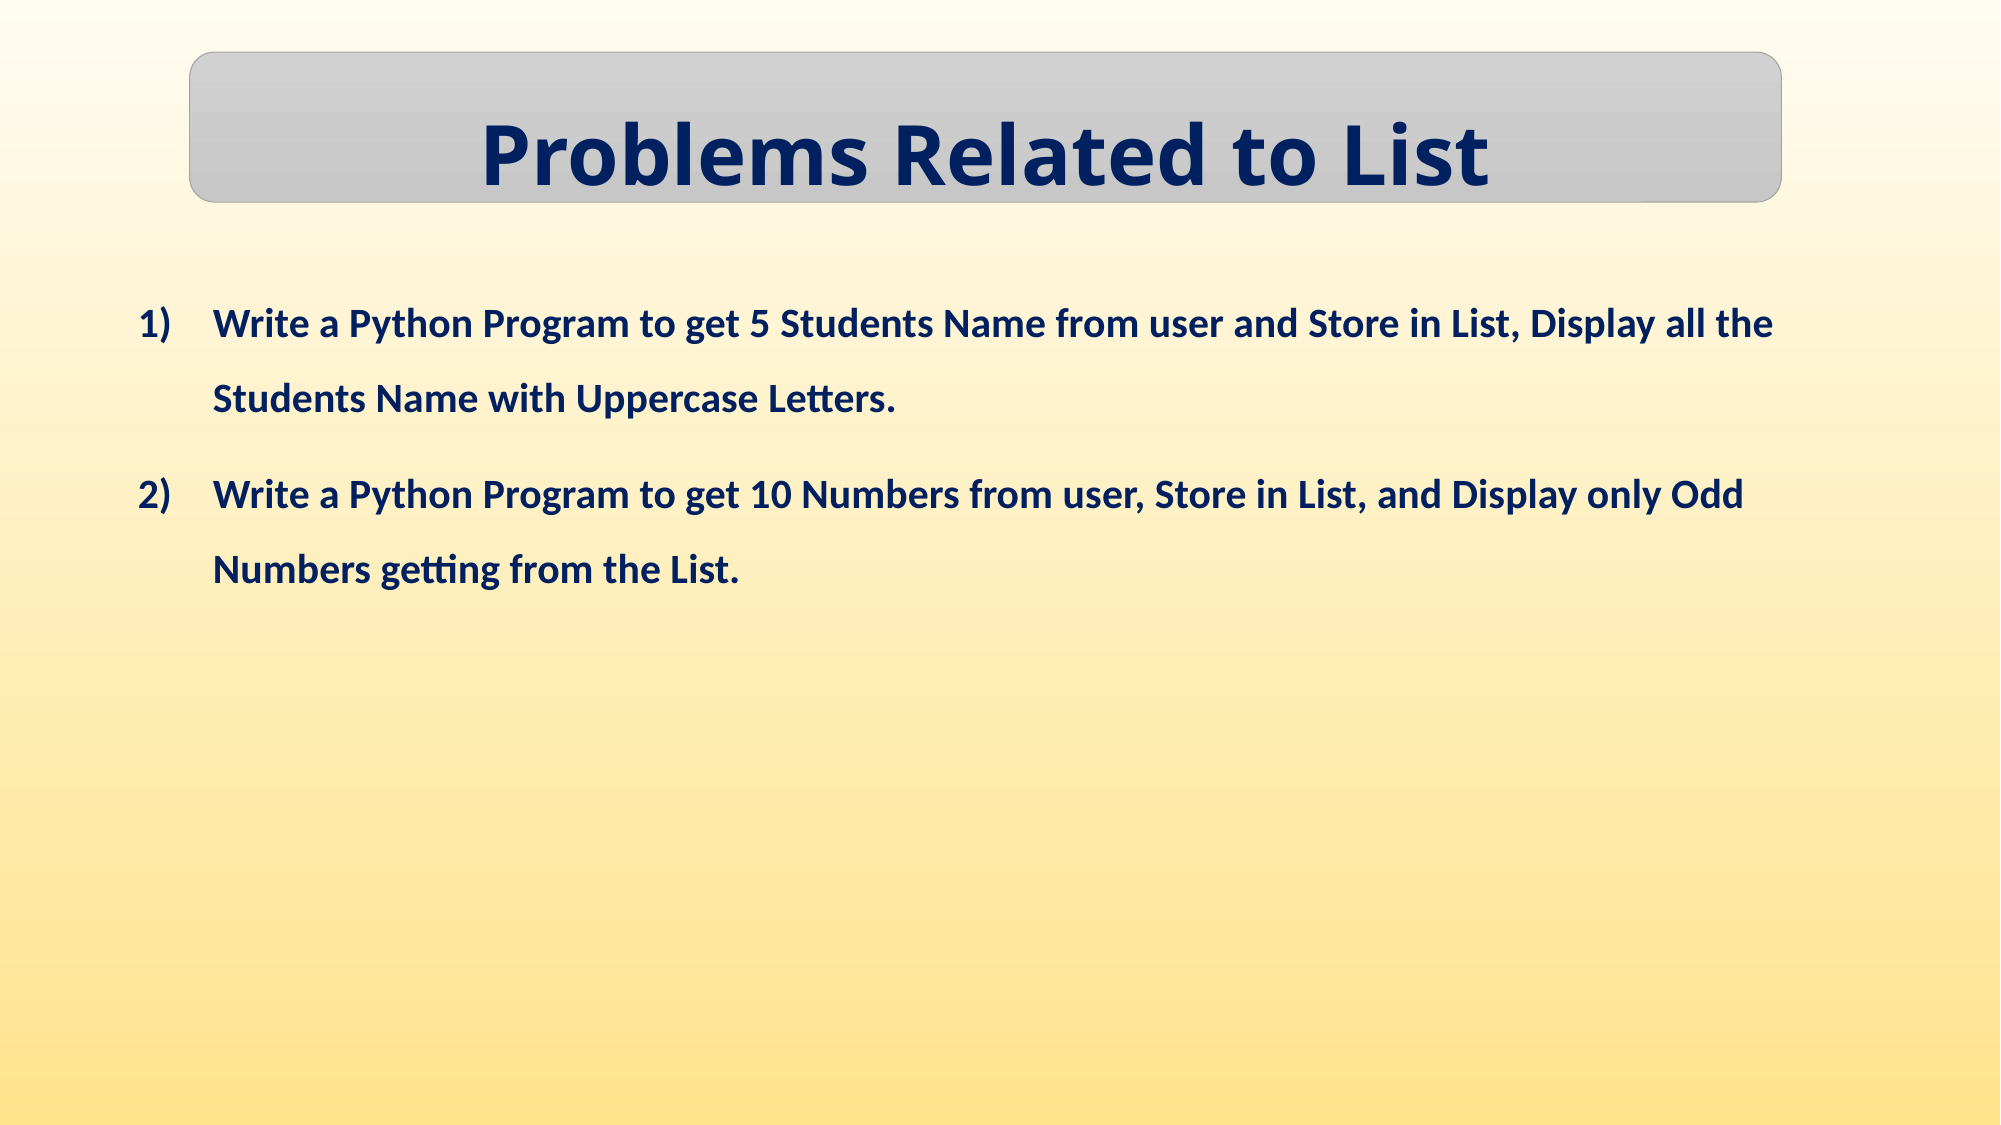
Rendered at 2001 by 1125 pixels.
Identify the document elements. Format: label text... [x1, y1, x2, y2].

list Write a Python Program to get 5 Students Name from user and Store in List, Display all the Students Name with Uppercase Letters. Write a Python Program to get 10 Numbers from user, Store in List, and Display only Odd Numbers getting from the List. [122, 263, 1848, 1090]
text_box Problems Related to List [189, 51, 1782, 203]
